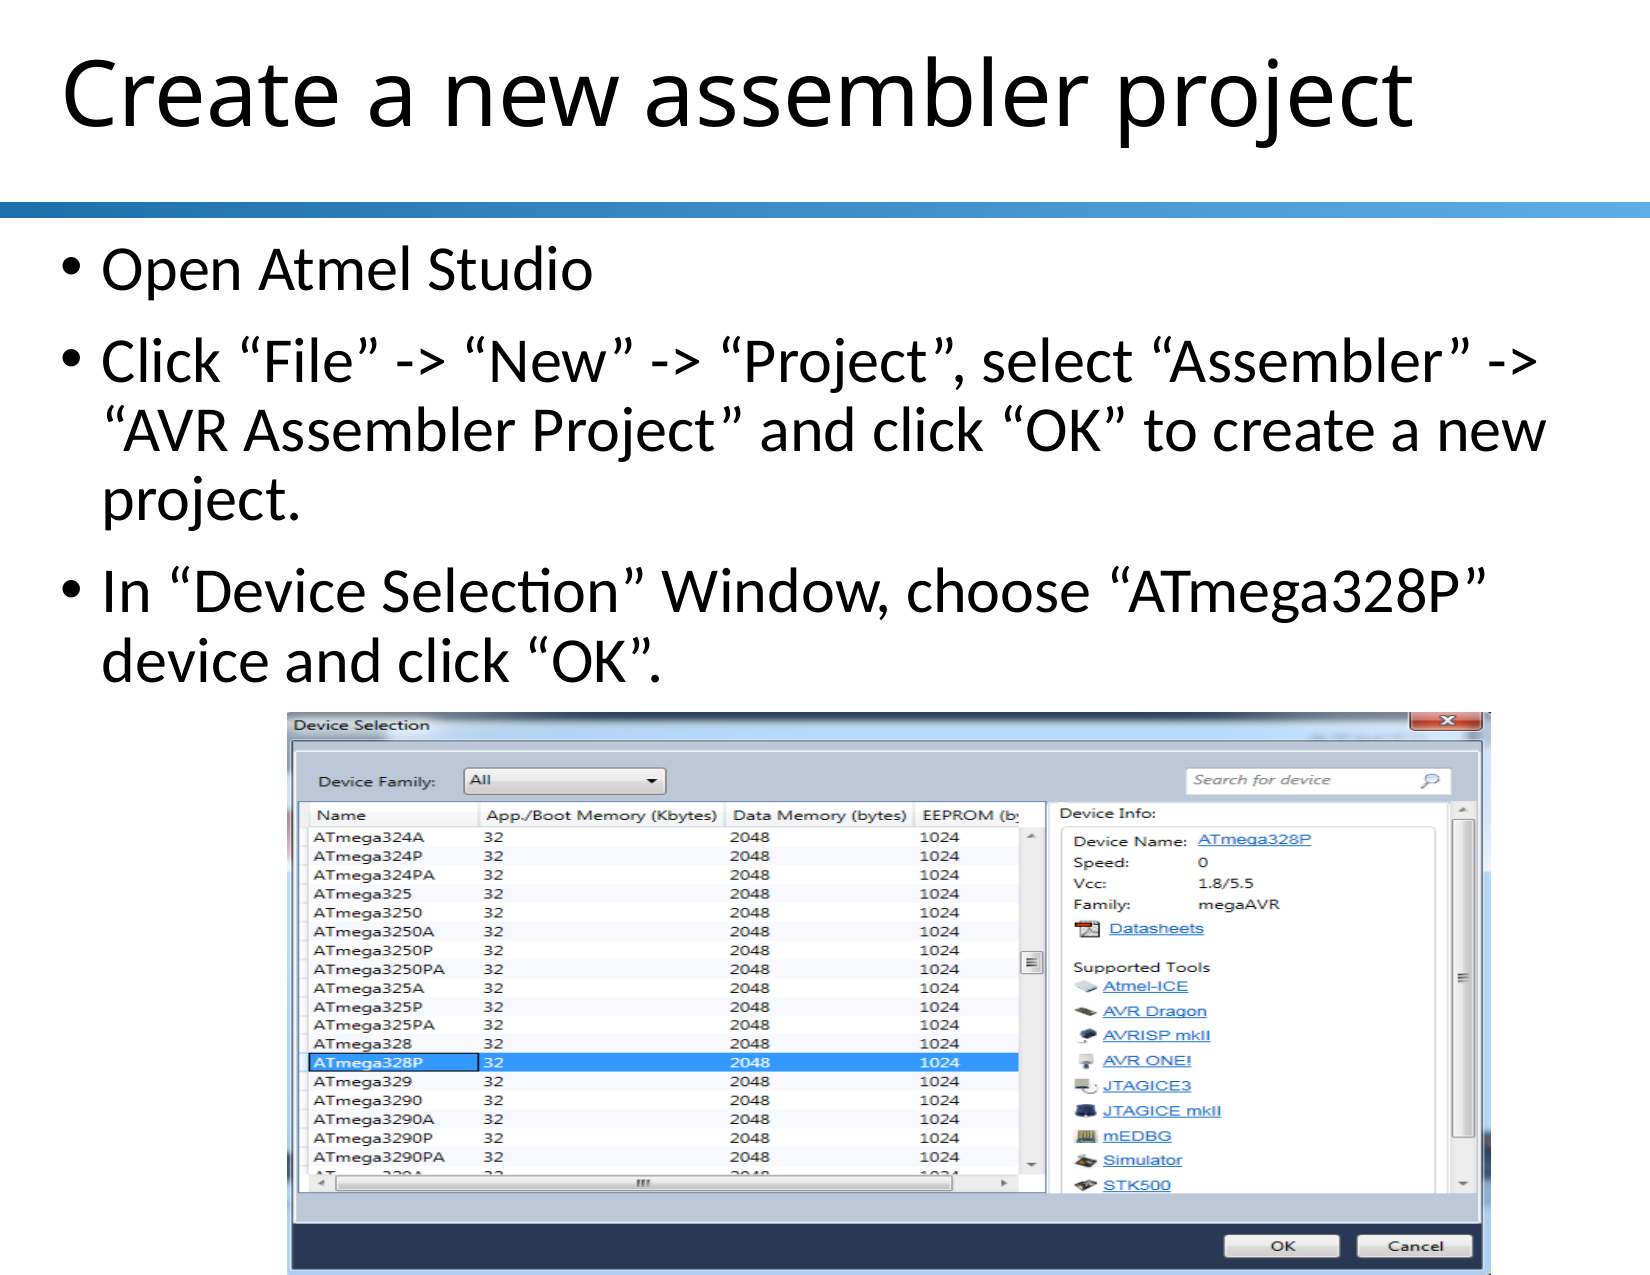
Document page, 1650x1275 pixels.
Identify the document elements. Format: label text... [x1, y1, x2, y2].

list Open Atmel Studio Click “File” -> “New” -> “Project”, select “Assembler” -> “AVR Assembler Project” and click “OK” to create a new project. In “Device Selection” Window, choose “ATmega328P” device and click “OK”. [45, 227, 1589, 1149]
title Create a new assembler project [45, 0, 1589, 193]
picture [287, 712, 1491, 1275]
